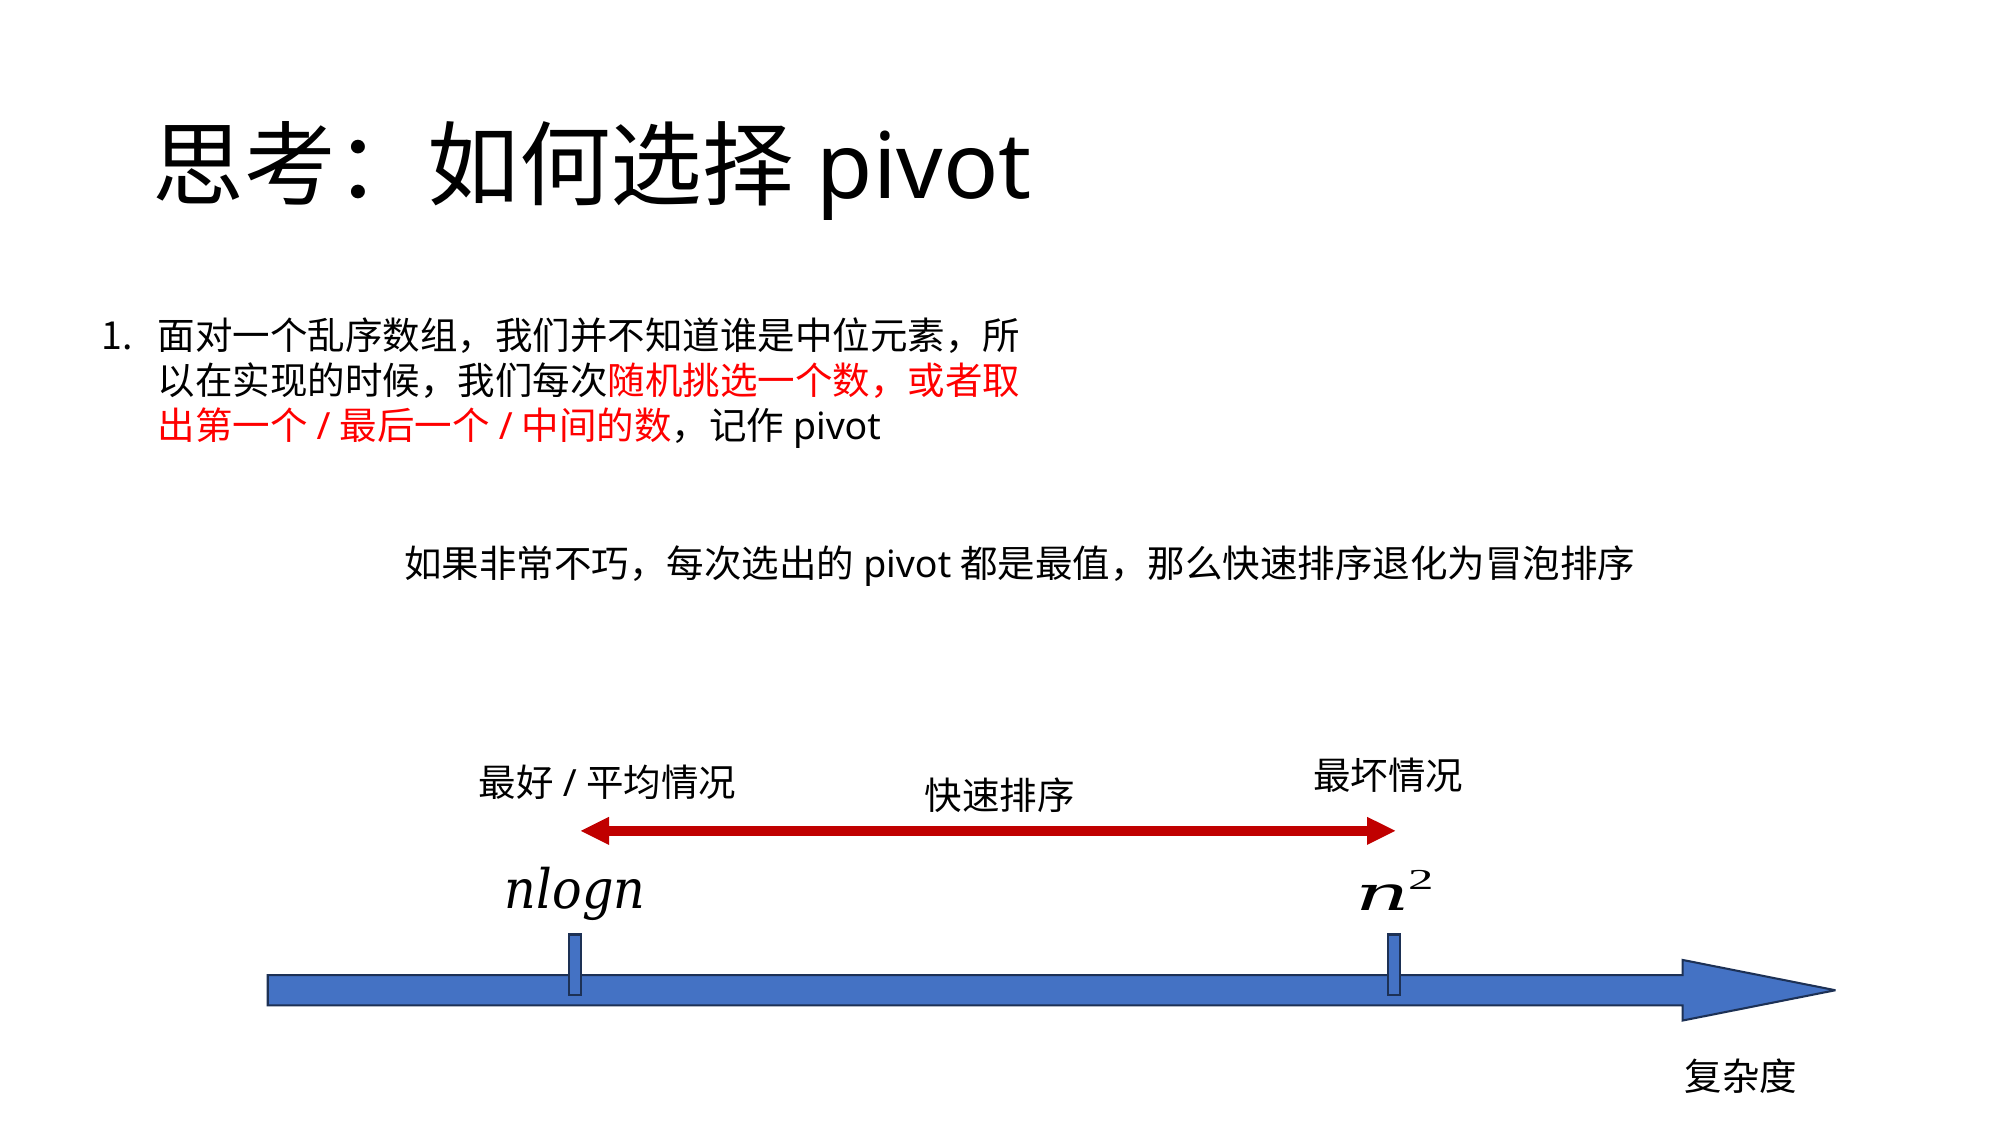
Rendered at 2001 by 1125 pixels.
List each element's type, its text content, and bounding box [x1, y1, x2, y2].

text_box [266, 958, 1836, 1022]
title 思考：如何选择pivot [137, 59, 1863, 278]
text_box 最坏情况 [1298, 744, 1479, 805]
text_box [568, 933, 582, 996]
text_box [1387, 933, 1401, 996]
text_box 如果非常不巧，每次选出的pivot都是最值，那么快速排序退化为冒泡排序 [389, 532, 1651, 593]
text_box 快速排序 [910, 764, 1090, 825]
text_box 面对一个乱序数组，我们并不知道谁是中位元素，所以在实现的时候，我们每次随机挑选一个数，或者取出第一个/最后一个/中间的数，记作pivot [86, 304, 1052, 455]
text_box 复杂度 [1669, 1045, 1820, 1106]
text_box 最好/平均情况 [464, 751, 751, 811]
